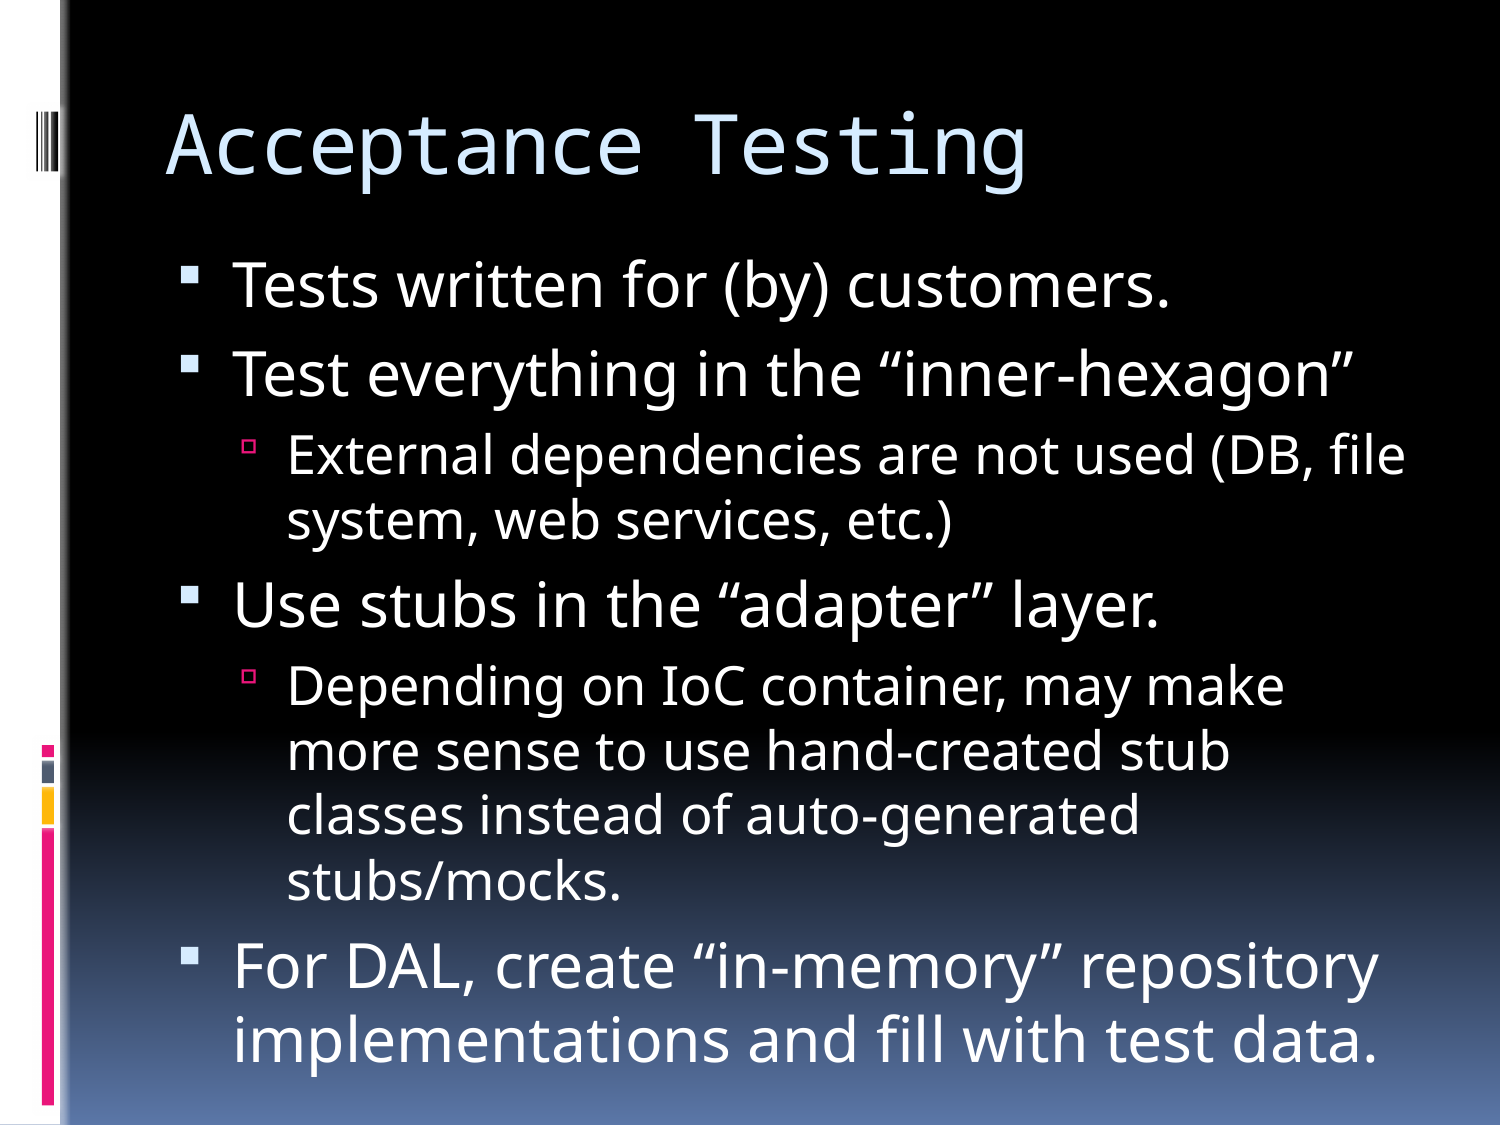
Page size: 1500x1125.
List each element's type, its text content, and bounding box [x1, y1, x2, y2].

list Tests written for (by) customers. Test everything in the “inner-hexagon” External dependencies are not used (DB, file system, web services, etc.) Use stubs in the “adapter” layer. Depending on IoC container, may make more sense to use hand-created stub classes instead of auto-generated stubs/mocks. For DAL, create “in-memory” repository implementations and fill with test data. [150, 237, 1425, 1125]
title Acceptance Testing [150, 83, 1425, 234]
